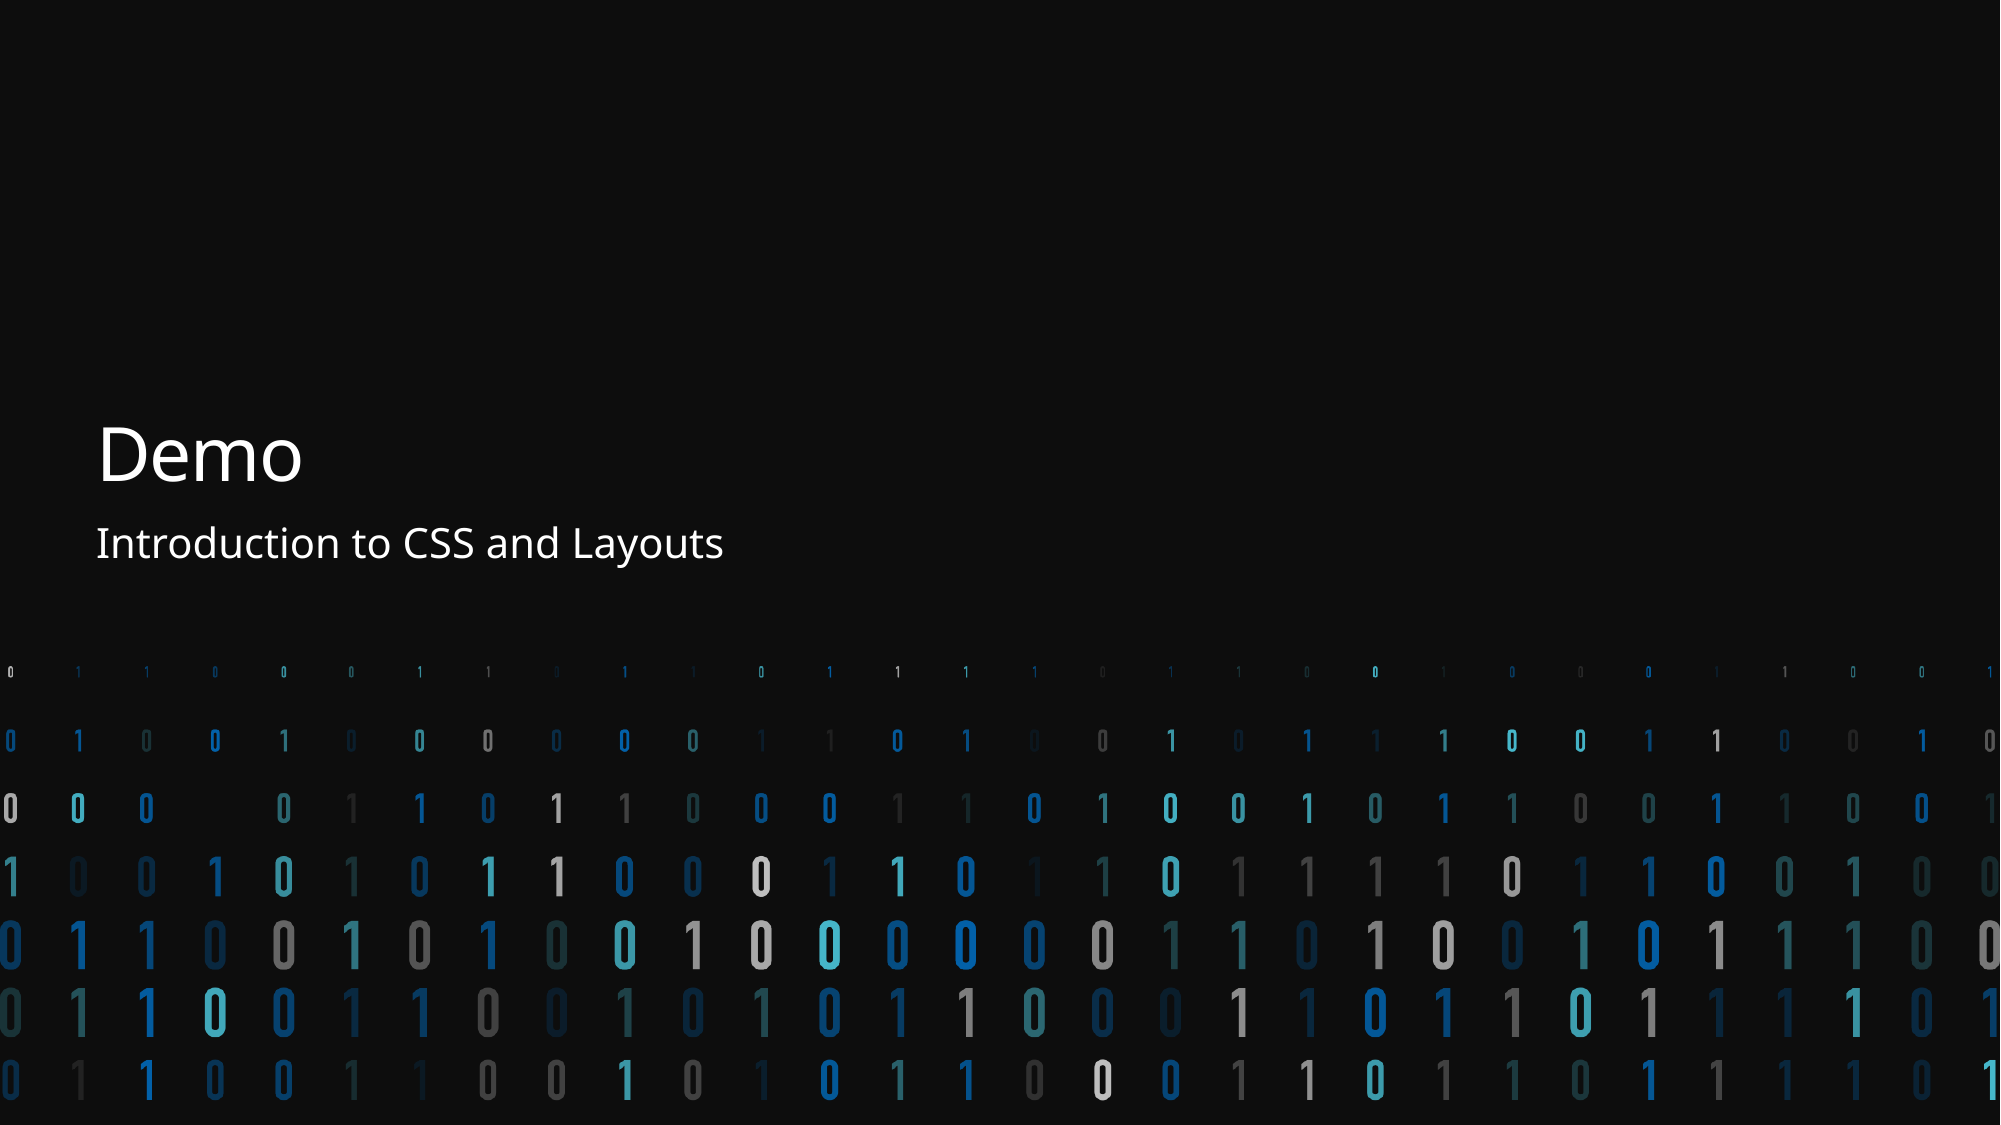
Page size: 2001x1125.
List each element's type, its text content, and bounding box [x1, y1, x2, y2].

picture [0, 666, 2000, 1125]
title Demo [96, 415, 1596, 498]
list Introduction to CSS and Layouts [96, 517, 1596, 568]
